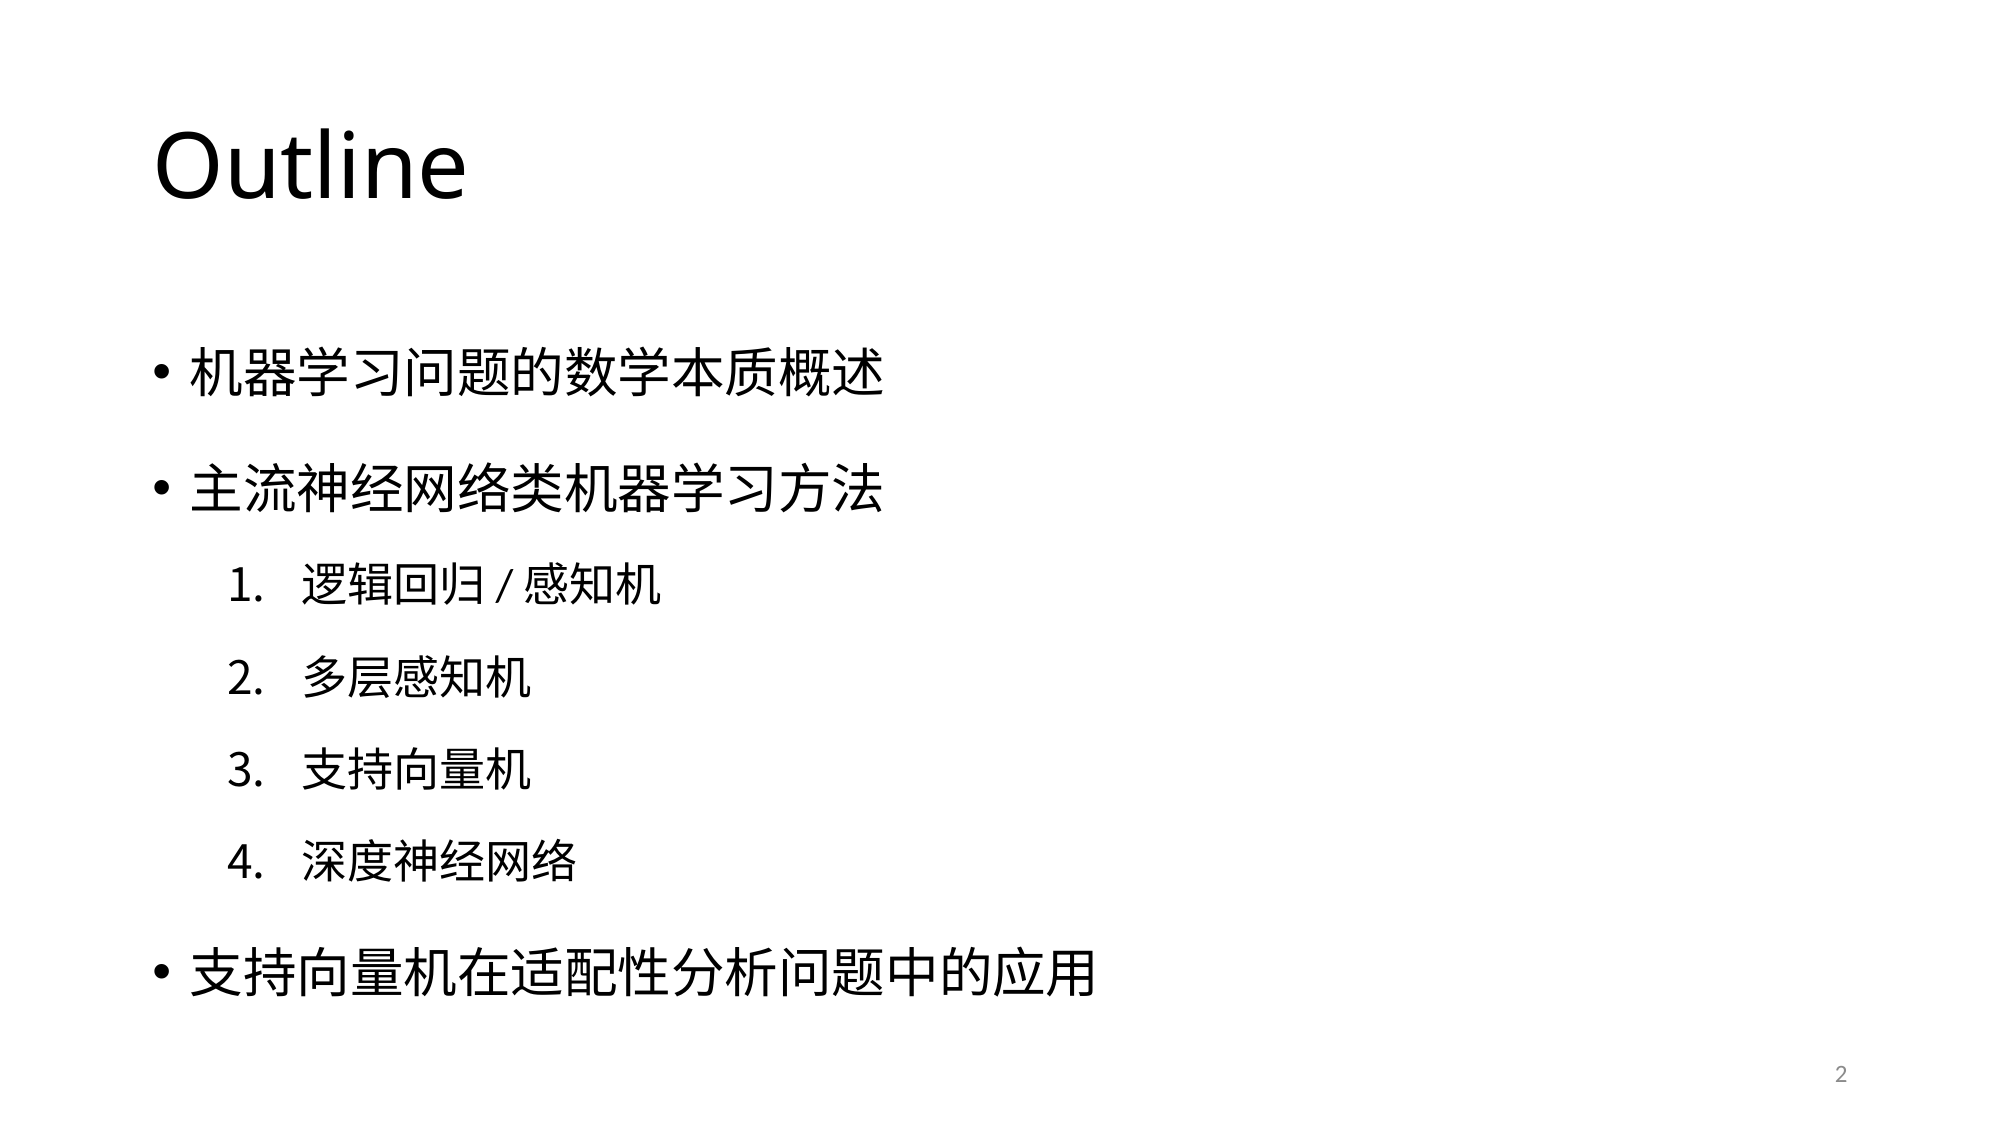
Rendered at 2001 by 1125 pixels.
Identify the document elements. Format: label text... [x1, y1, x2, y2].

title Outline [137, 59, 1863, 278]
slide_number 2 [1412, 1042, 1863, 1103]
list 机器学习问题的数学本质概述 主流神经网络类机器学习方法 逻辑回归/感知机 多层感知机 支持向量机 深度神经网络 支持向量机在适配性分析问题中的应用 [137, 299, 1863, 1014]
